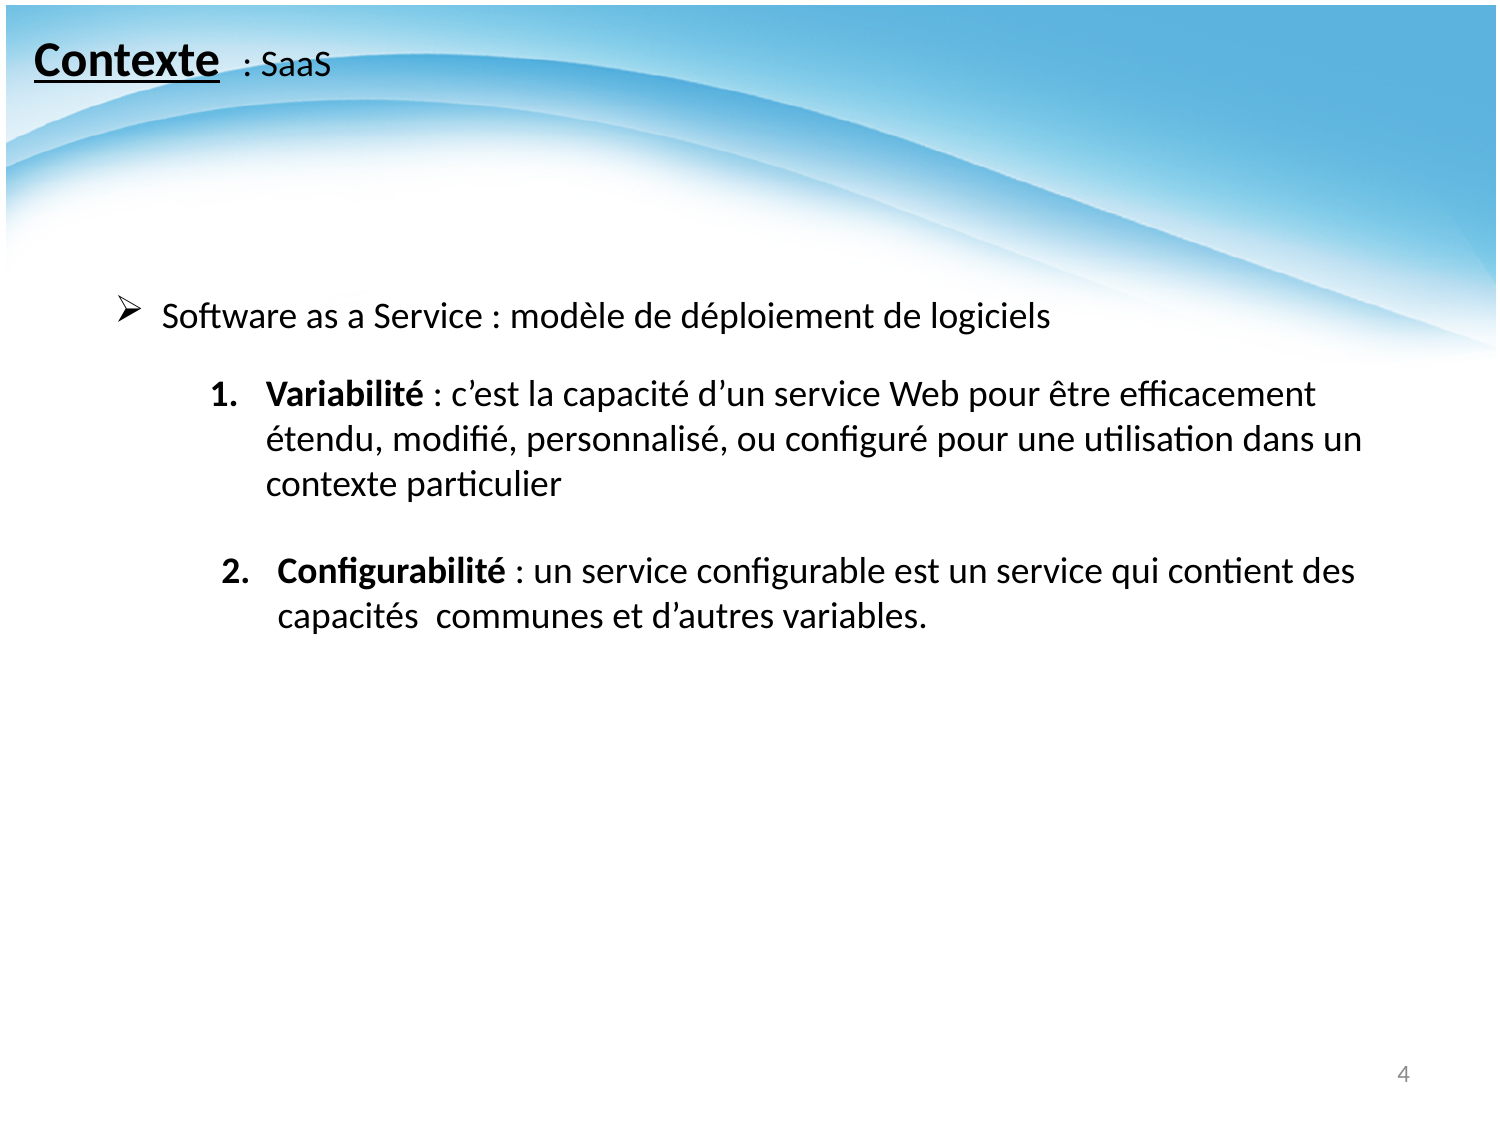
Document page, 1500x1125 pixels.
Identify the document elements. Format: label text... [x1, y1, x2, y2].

text_box Contexte : SaaS [19, 19, 347, 94]
slide_number 4 [1074, 1042, 1425, 1103]
picture [0, 0, 1500, 1125]
text_box Software as a Service : modèle de déploiement de logiciels [100, 283, 1111, 344]
text_box Variabilité : c’est la capacité d’un service Web pour être efficacement étendu, modifié, personnalisé, ou configuré pour une utilisation dans un contexte particulier [194, 361, 1435, 512]
text_box Configurabilité : un service configurable est un service qui contient des capacités communes et d’autres variables. [206, 538, 1388, 644]
